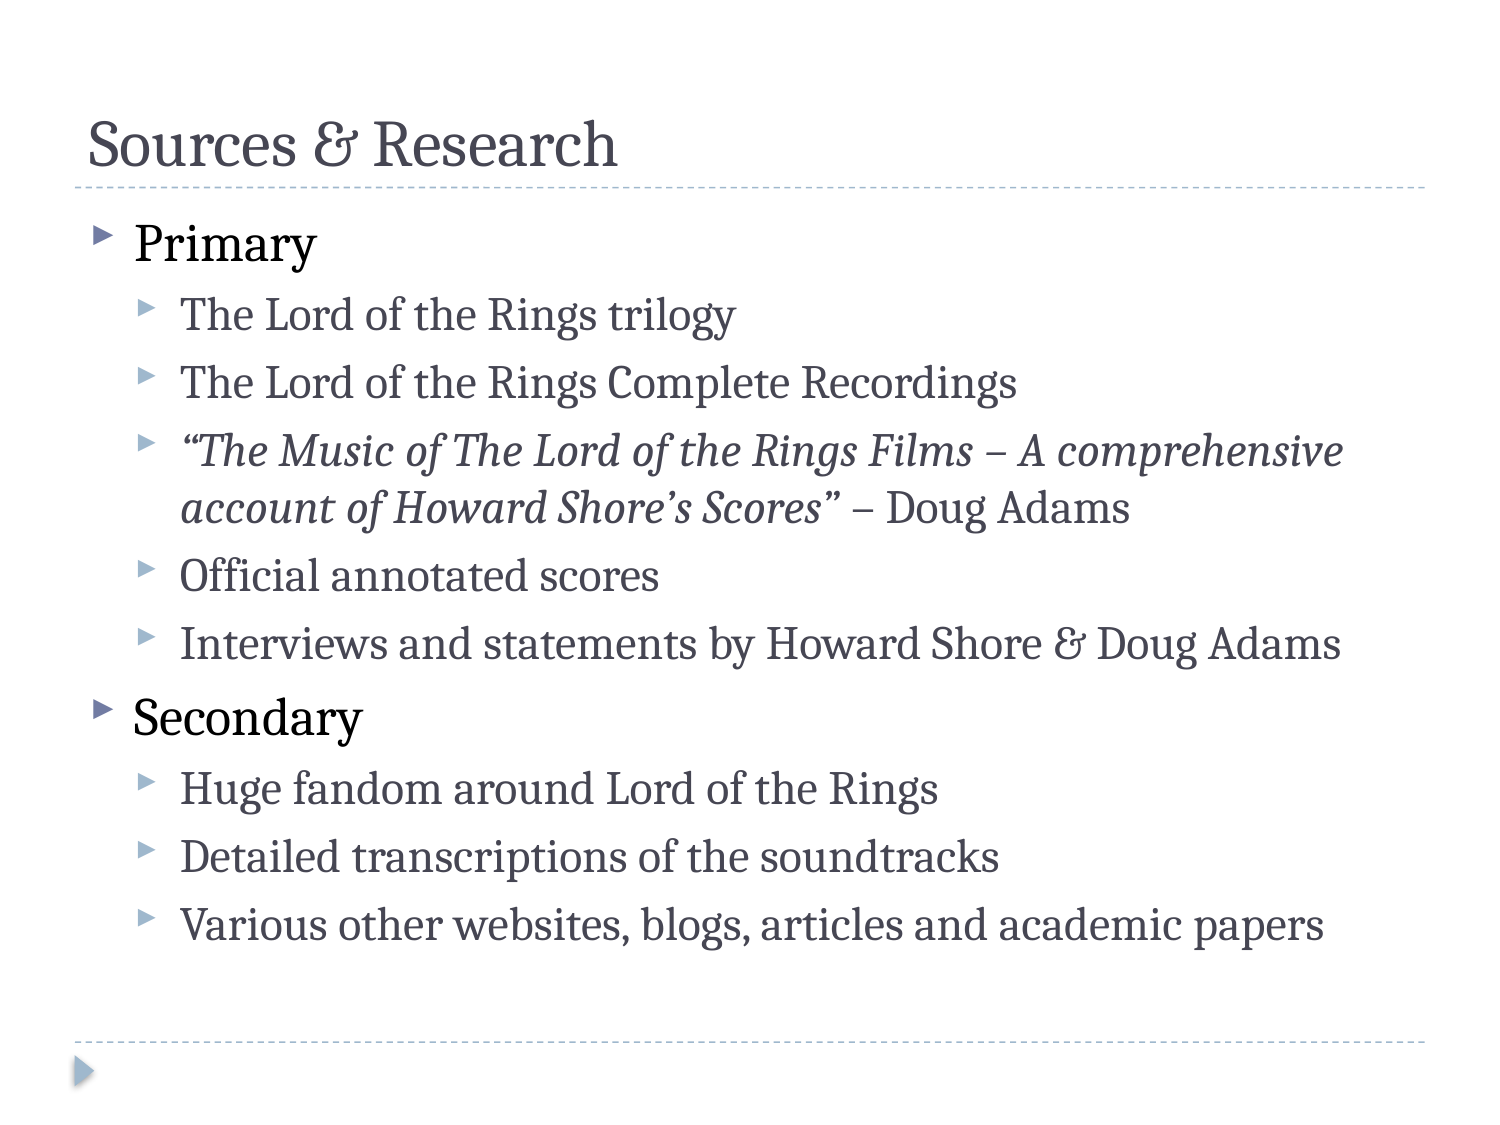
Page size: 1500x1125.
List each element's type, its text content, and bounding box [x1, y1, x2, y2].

title Sources & Research [75, 24, 1425, 188]
list Primary The Lord of the Rings trilogy The Lord of the Rings Complete Recordings “The Music of The Lord of the Rings Films – A comprehensive account of Howard Shore’s Scores” – Doug Adams Official annotated scores Interviews and statements by Howard Shore & Doug Adams Secondary Huge fandom around Lord of the Rings Detailed transcriptions of the soundtracks Various other websites, blogs, articles and academic papers [75, 200, 1425, 1010]
